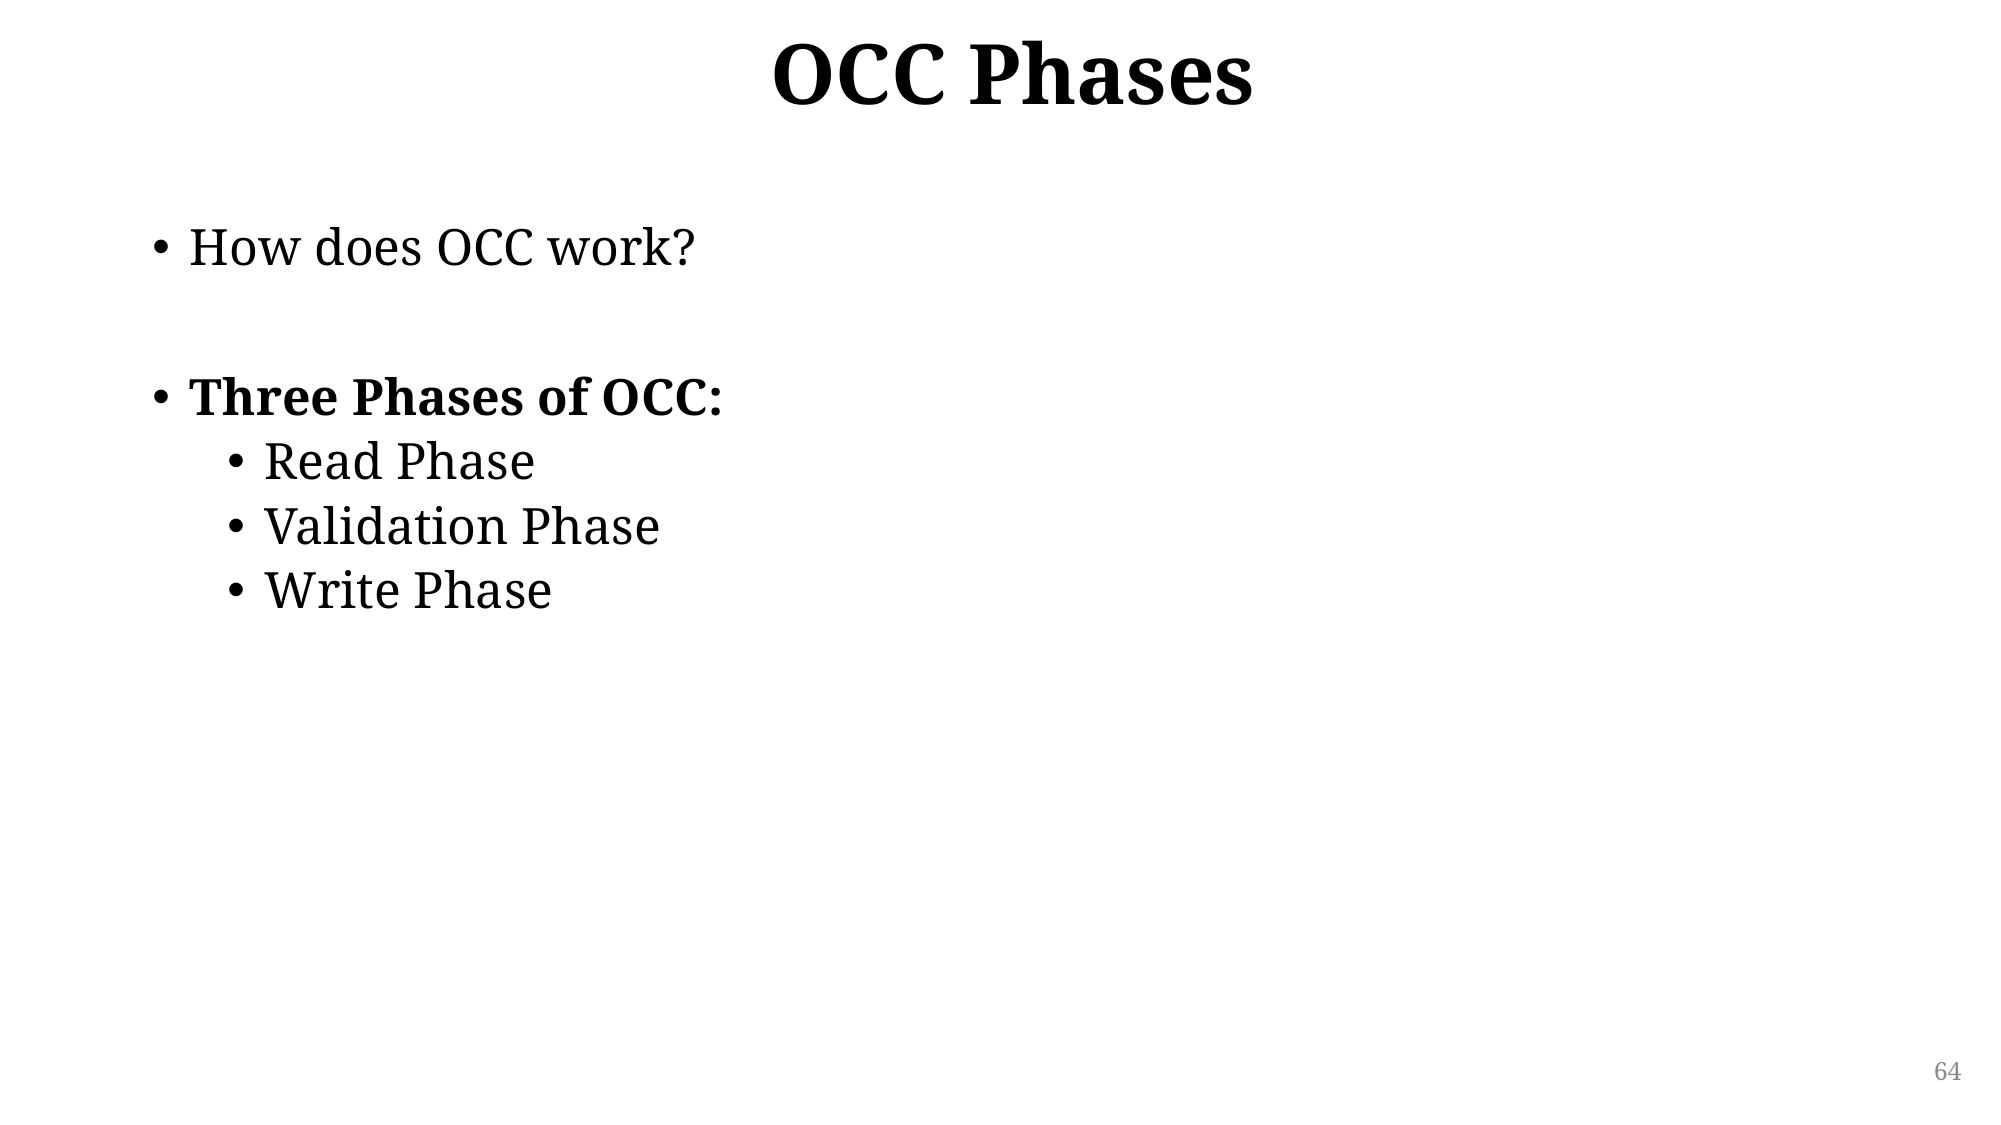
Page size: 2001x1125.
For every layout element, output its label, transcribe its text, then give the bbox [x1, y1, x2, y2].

title OCC Phases [150, 3, 1876, 152]
list How does OCC work? Three Phases of OCC: Read Phase Validation Phase Write Phase [137, 215, 1931, 965]
slide_number 64 [1526, 1042, 1977, 1103]
